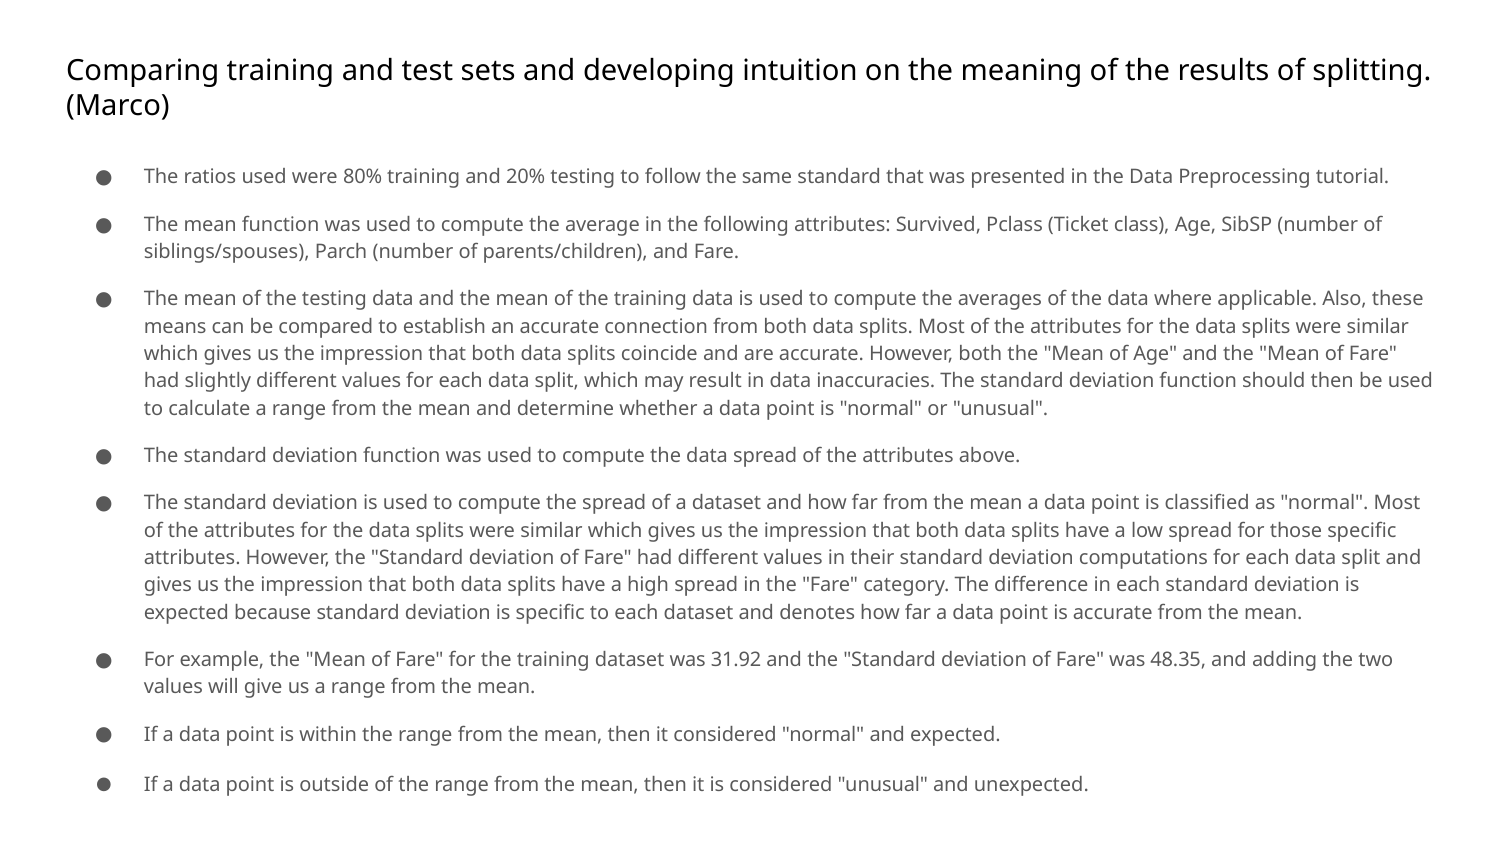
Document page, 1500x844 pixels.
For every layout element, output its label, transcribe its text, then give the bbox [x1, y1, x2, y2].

title Comparing training and test sets and developing intuition on the meaning of the results of splitting. (Marco) [51, 36, 1449, 131]
list The ratios used were 80% training and 20% testing to follow the same standard that was presented in the Data Preprocessing tutorial. The mean function was used to compute the average in the following attributes: Survived, Pclass (Ticket class), Age, SibSP (number of siblings/spouses), Parch (number of parents/children), and Fare. The mean of the testing data and the mean of the training data is used to compute the averages of the data where applicable. Also, these means can be compared to establish an accurate connection from both data splits. Most of the attributes for the data splits were similar which gives us the impression that both data splits coincide and are accurate. However, both the "Mean of Age" and the "Mean of Fare" had slightly different values for each data split, which may result in data inaccuracies. The standard deviation function should then be used to calculate a range from the mean and determine whether a data point is "normal" or "unusual". The standard deviation function was used to compute the data spread of the attributes above. The standard deviation is used to compute the spread of a dataset and how far from the mean a data point is classified as "normal". Most of the attributes for the data splits were similar which gives us the impression that both data splits have a low spread for those specific attributes. However, the "Standard deviation of Fare" had different values in their standard deviation computations for each data split and gives us the impression that both data splits have a high spread in the "Fare" category. The difference in each standard deviation is expected because standard deviation is specific to each dataset and denotes how far a data point is accurate from the mean. For example, the "Mean of Fare" for the training dataset was 31.92 and the "Standard deviation of Fare" was 48.35, and adding the two values will give us a range from the mean. If a data point is within the range from the mean, then it considered "normal" and expected. If a data point is outside of the range from the mean, then it is considered "unusual" and unexpected. [51, 145, 1449, 819]
